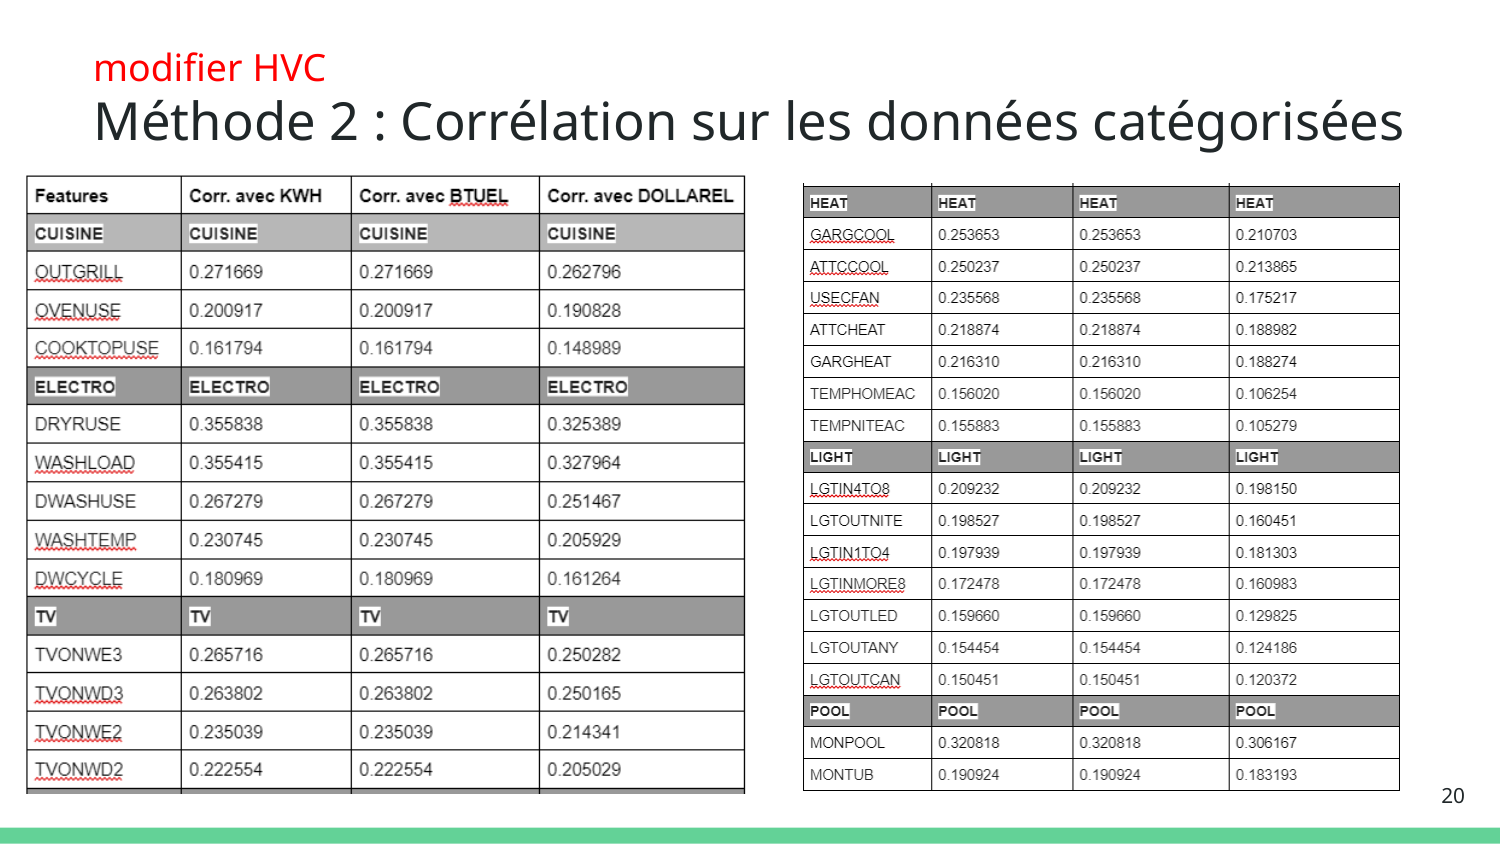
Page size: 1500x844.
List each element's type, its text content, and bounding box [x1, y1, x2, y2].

picture [795, 183, 1406, 794]
picture [17, 166, 751, 794]
text_box modifier HVC [78, 28, 393, 94]
title Méthode 2 : Corrélation sur les données catégorisées [51, 72, 1449, 167]
slide_number ‹#› [1389, 764, 1480, 830]
